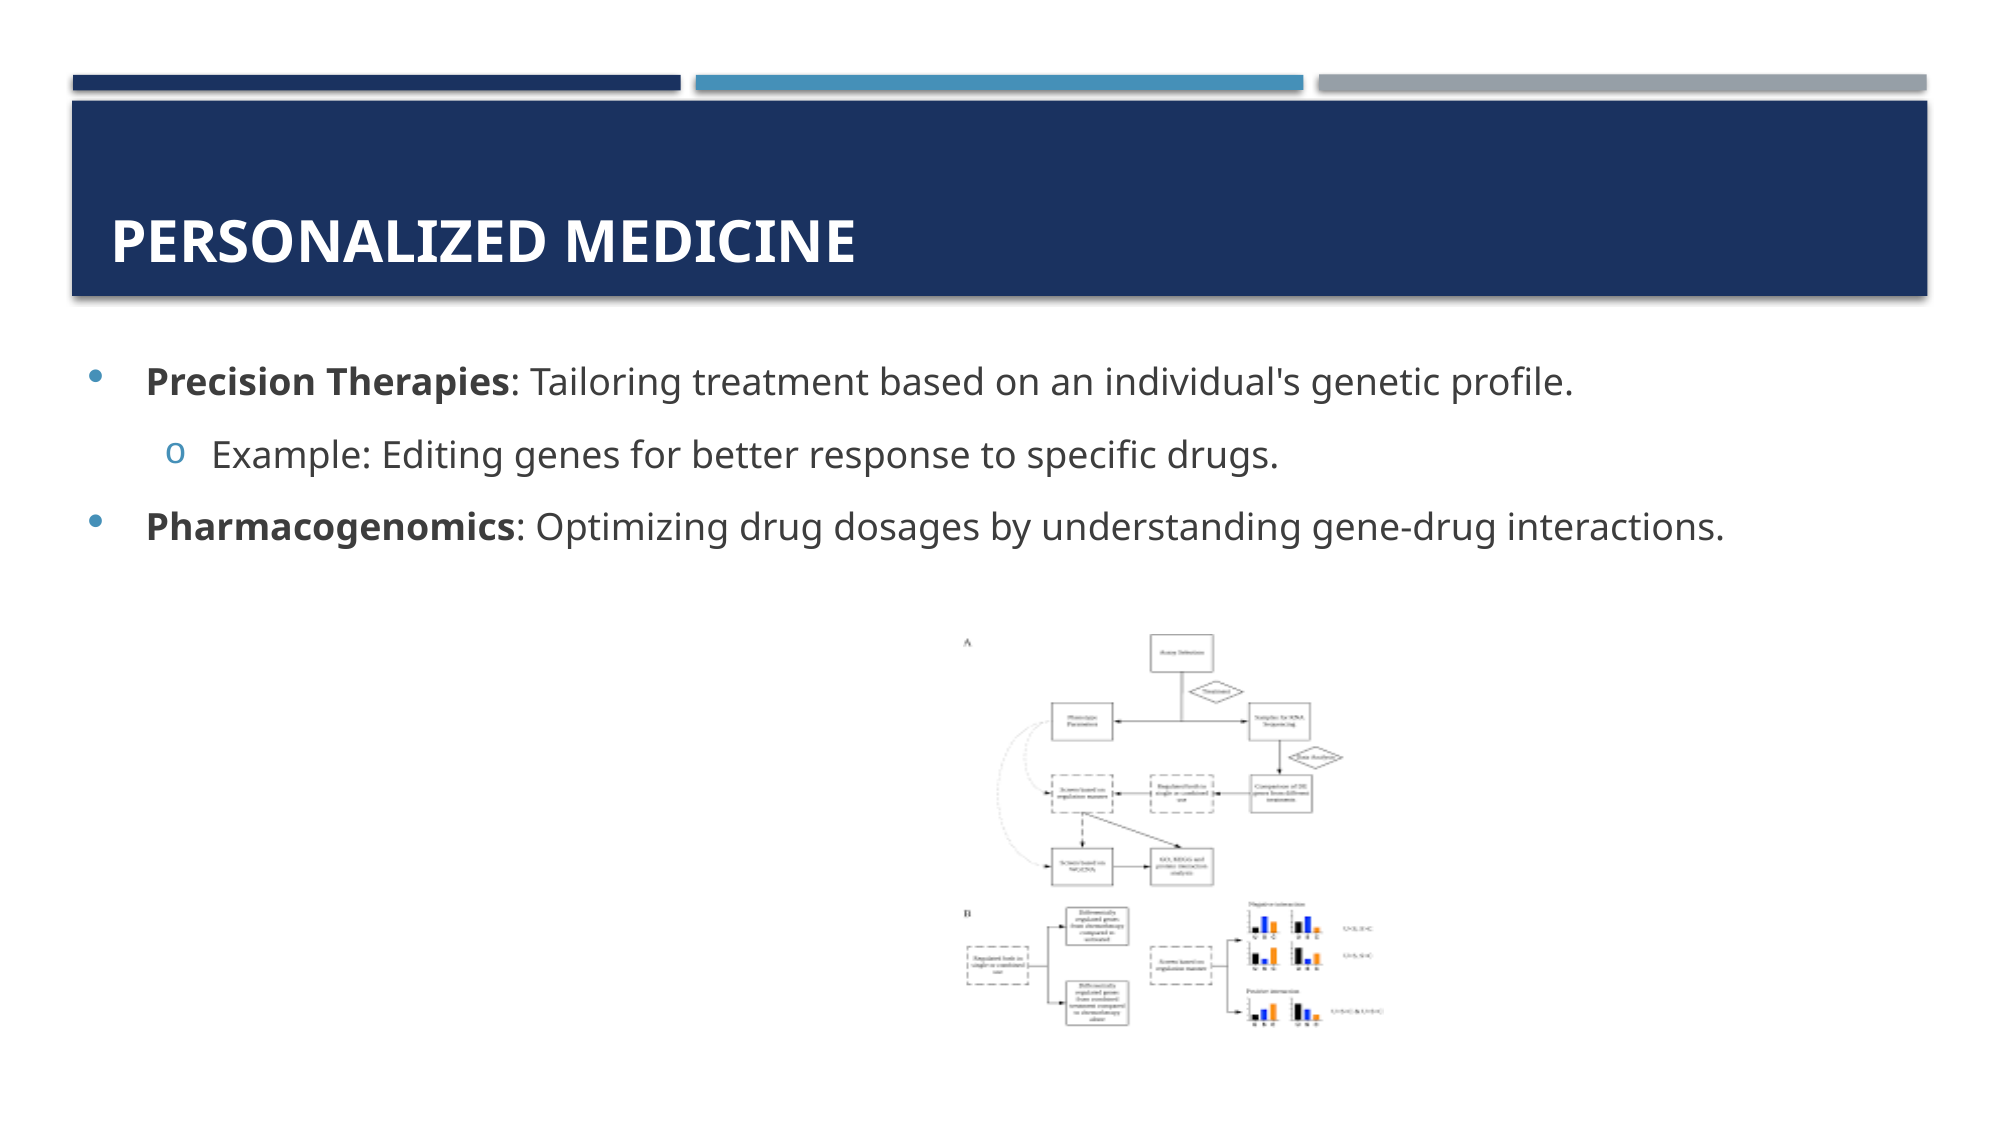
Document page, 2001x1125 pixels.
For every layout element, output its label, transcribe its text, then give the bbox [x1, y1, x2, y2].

title Personalized Medicine [95, 115, 1905, 282]
list Precision Therapies: Tailoring treatment based on an individual's genetic profile. Example: Editing genes for better response to specific drugs. Pharmacogenomics: Optimizing drug dosages by understanding gene-drug interactions. [74, 156, 1884, 809]
picture [962, 634, 1385, 1028]
